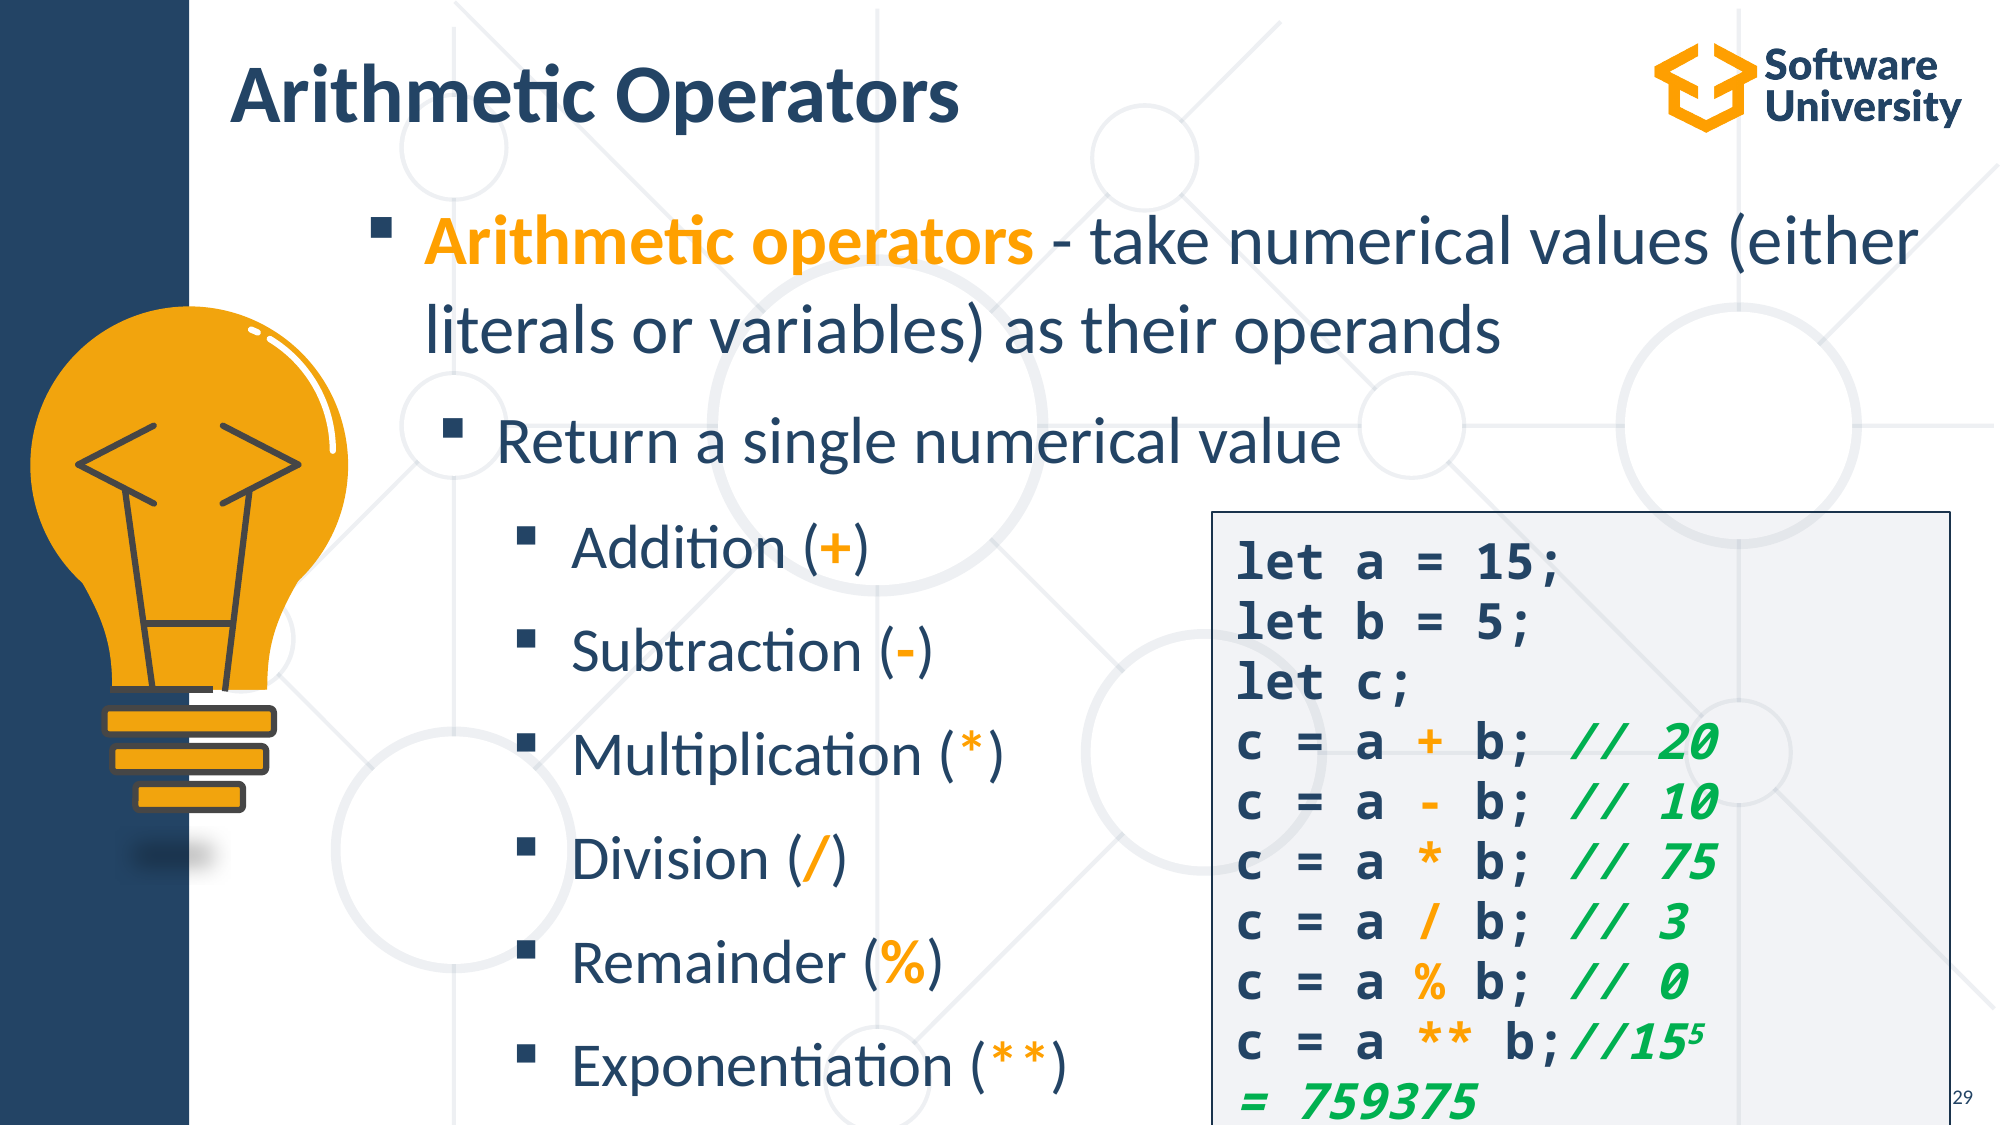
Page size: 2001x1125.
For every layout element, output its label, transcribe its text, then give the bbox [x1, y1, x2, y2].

picture [1641, 31, 1973, 145]
slide_number 29 [1927, 1067, 1989, 1117]
text_box let a = 15; let b = 5; let c; c = a + b; // 20 c = a - b; // 10 c = a * b; // 75 c = a / b; // 3 c = a % b; // 0 c = a ** b;//155 = 759375 [1212, 511, 1950, 1125]
list Arithmetic operators - take numerical values (either literals or variables) as their operands Return a single numerical value Addition (+) Subtraction (-) Multiplication (*) Division (/) Remainder (%) Exponentiation (**) [347, 183, 1968, 1094]
title Arithmetic Operators [212, 16, 1628, 162]
